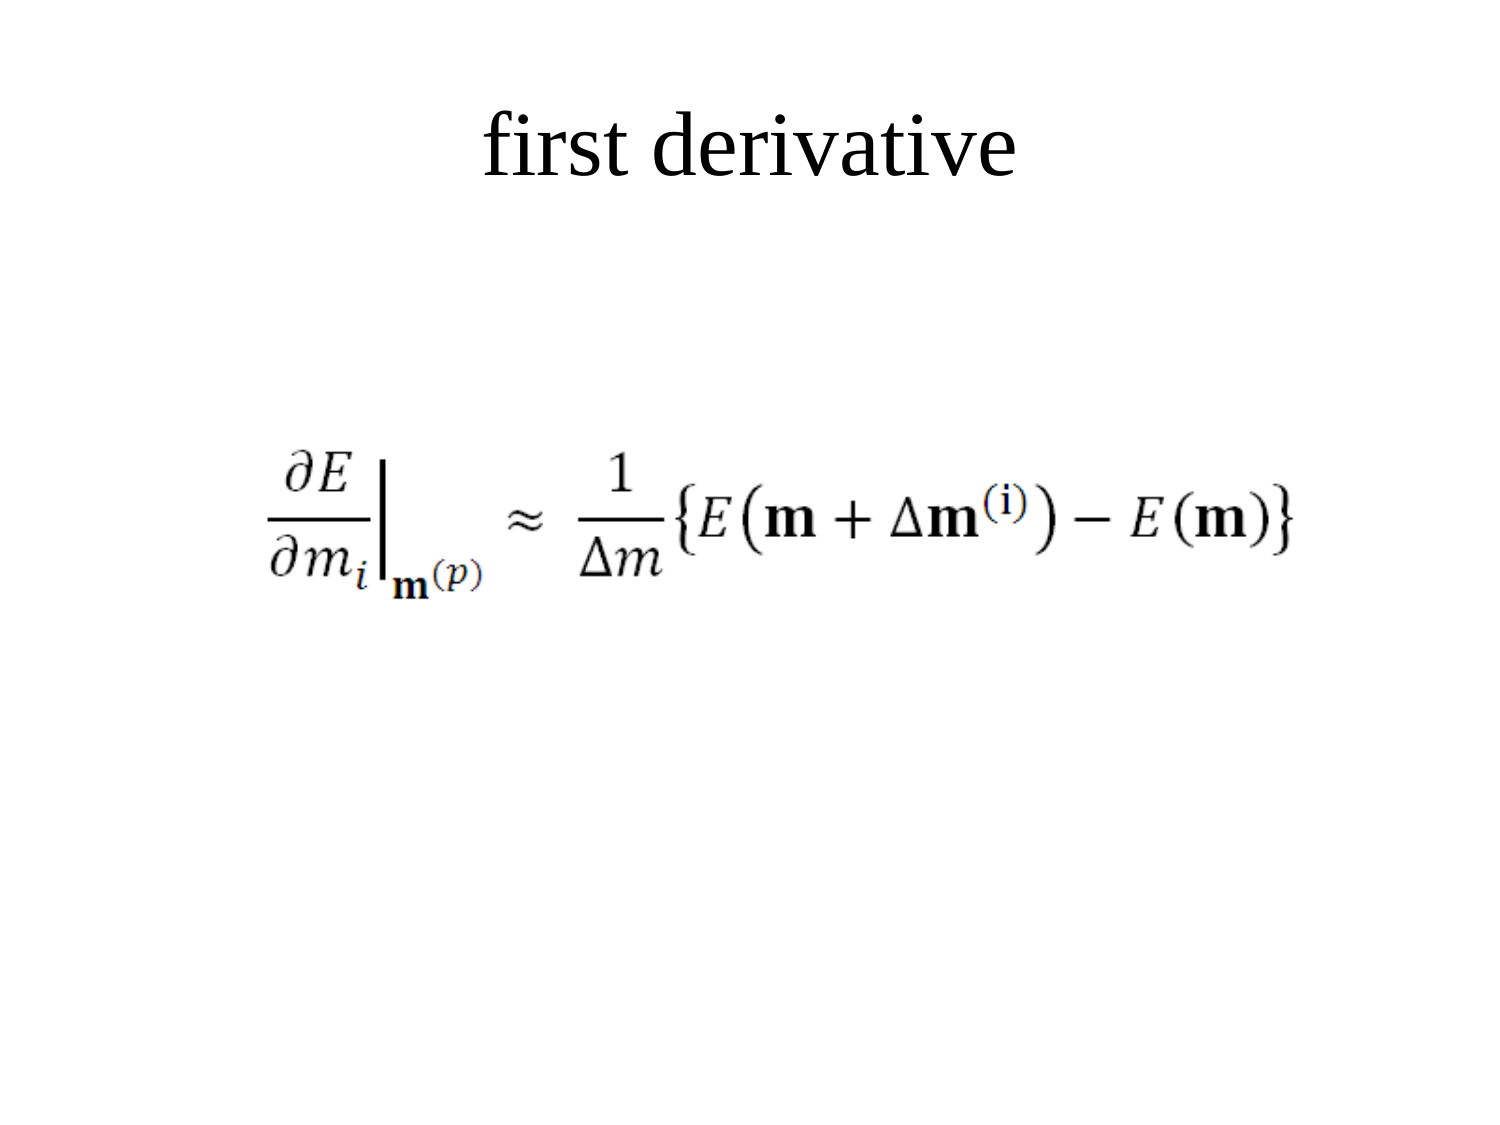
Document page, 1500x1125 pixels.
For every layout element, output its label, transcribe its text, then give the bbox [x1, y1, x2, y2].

title first derivative [75, 45, 1425, 233]
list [224, 424, 1326, 651]
